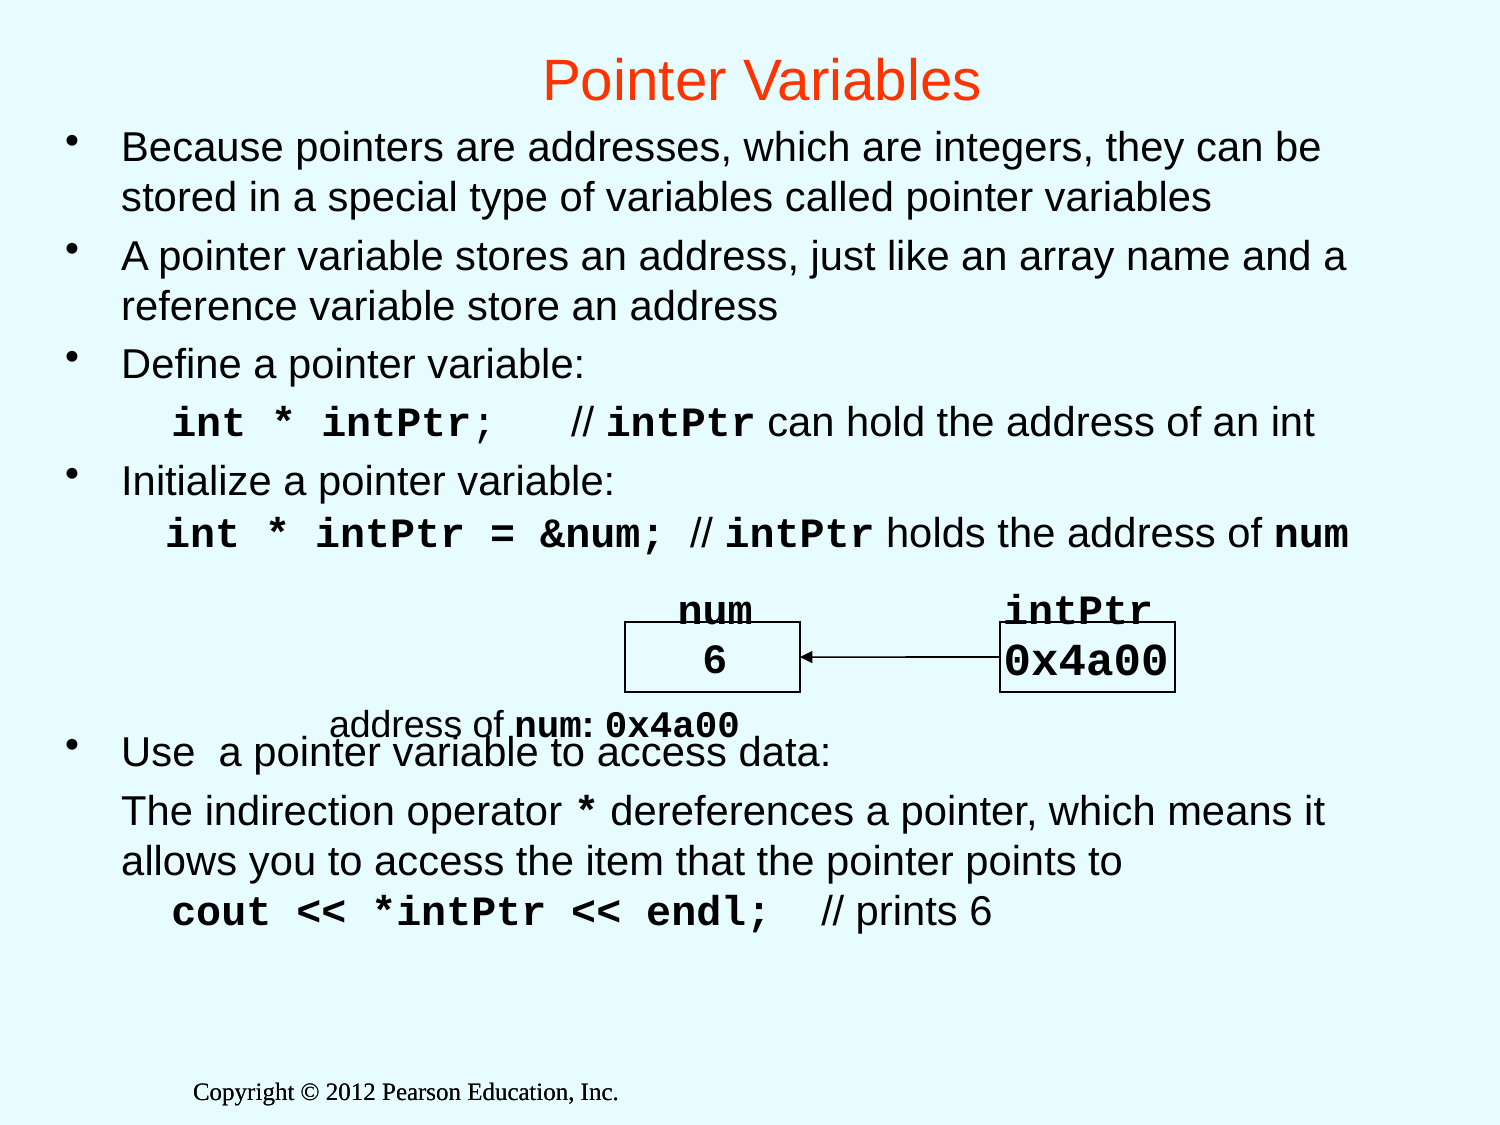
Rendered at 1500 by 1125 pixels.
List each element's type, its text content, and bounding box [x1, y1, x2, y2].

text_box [312, 574, 1186, 753]
title Pointer Variables [87, 37, 1438, 112]
list Because pointers are addresses, which are integers, they can be stored in a special type of variables called pointer variables A pointer variable stores an address, just like an array name and a reference variable store an address Define a pointer variable: int * intPtr; // intPtr can hold the address of an int Initialize a pointer variable: int * intPtr = &num; // intPtr holds the address of num Use a pointer variable to access data: The indirection operator * dereferences a pointer, which means it allows you to access the item that the pointer points to cout << *intPtr << endl; // prints 6 [49, 112, 1438, 1051]
